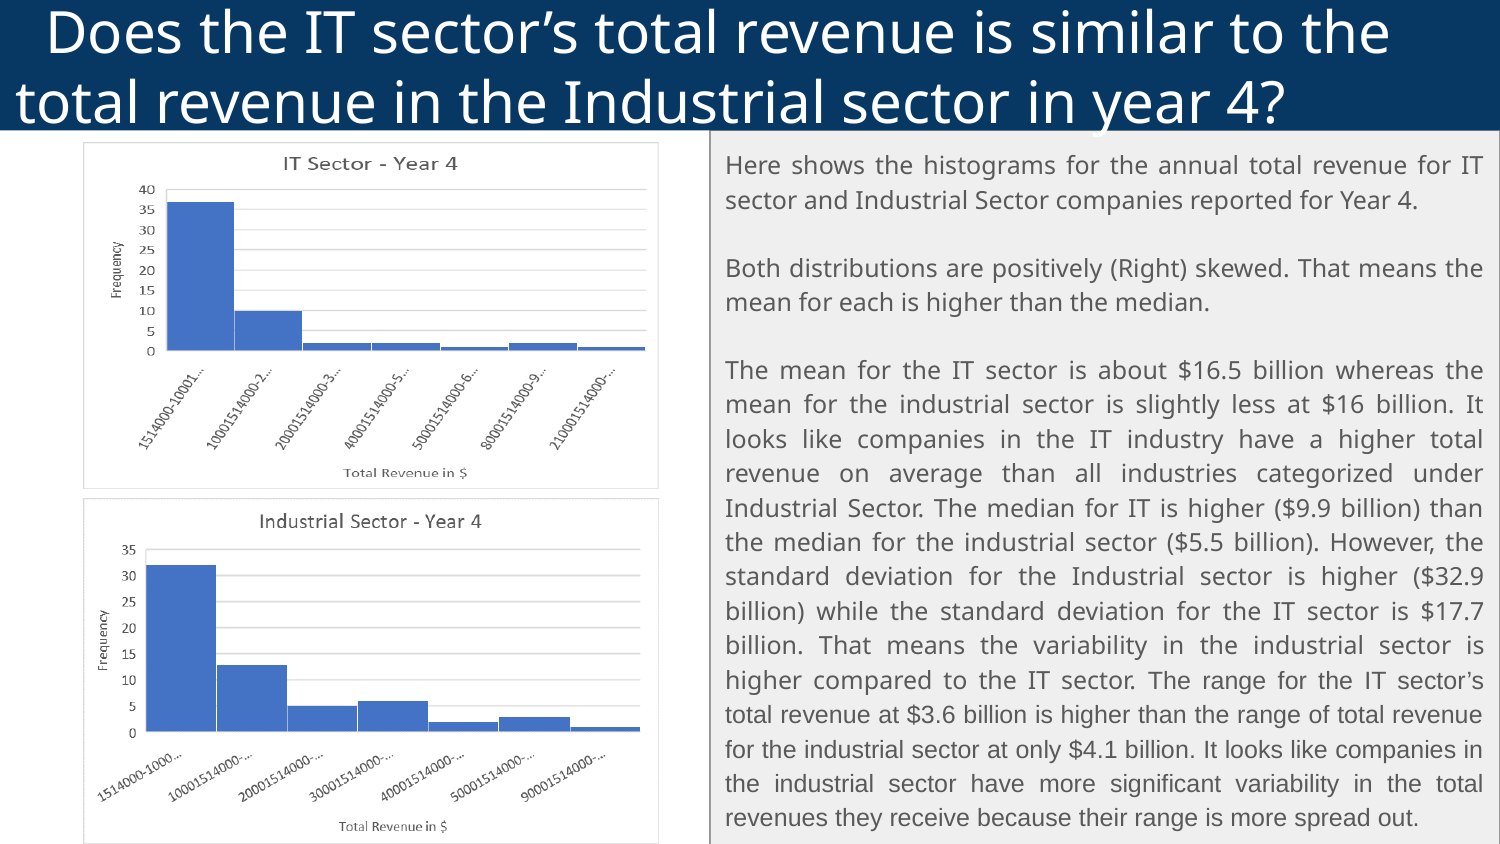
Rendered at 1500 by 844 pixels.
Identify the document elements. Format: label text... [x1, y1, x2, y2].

picture [83, 498, 660, 844]
picture [83, 142, 660, 489]
list Here shows the histograms for the annual total revenue for IT sector and Industrial Sector companies reported for Year 4. Both distributions are positively (Right) skewed. That means the mean for each is higher than the median. The mean for the IT sector is about $16.5 billion whereas the mean for the industrial sector is slightly less at $16 billion. It looks like companies in the IT industry have a higher total revenue on average than all industries categorized under Industrial Sector. The median for IT is higher ($9.9 billion) than the median for the industrial sector ($5.5 billion). However, the standard deviation for the Industrial sector is higher ($32.9 billion) while the standard deviation for the IT sector is $17.7 billion. That means the variability in the industrial sector is higher compared to the IT sector. The range for the IT sector’s total revenue at $3.6 billion is higher than the range of total revenue for the industrial sector at only $4.1 billion. It looks like companies in the industrial sector have more significant variability in the total revenues they receive because their range is more spread out. [710, 131, 1500, 844]
title Does the IT sector’s total revenue is similar to the total revenue in the Industrial sector in year 4? [0, 0, 1500, 131]
